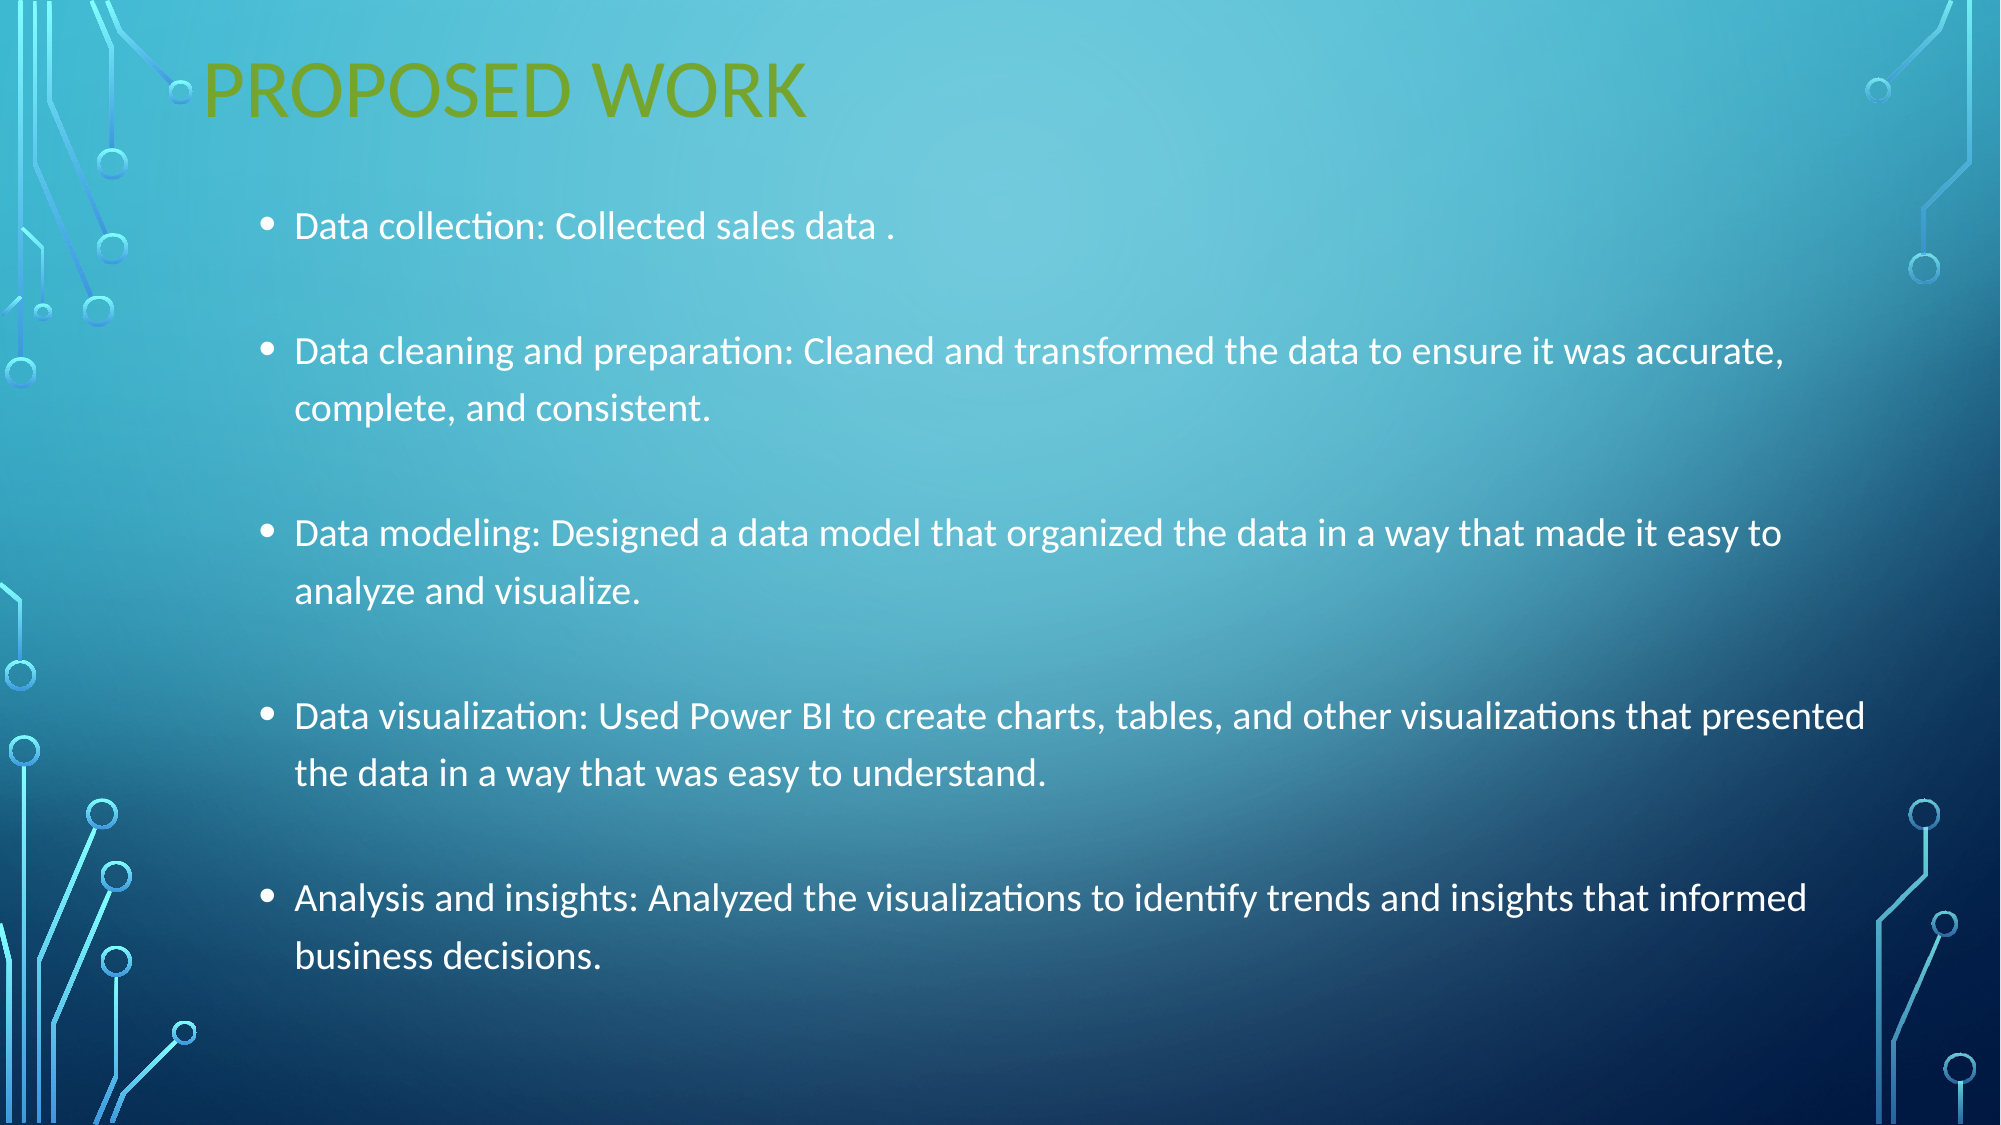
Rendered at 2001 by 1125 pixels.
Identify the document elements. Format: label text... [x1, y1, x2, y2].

list Data collection: Collected sales data . Data cleaning and preparation: Cleaned and transformed the data to ensure it was accurate, complete, and consistent. Data modeling: Designed a data model that organized the data in a way that made it easy to analyze and visualize. Data visualization: Used Power BI to create charts, tables, and other visualizations that presented the data in a way that was easy to understand. Analysis and insights: Analyzed the visualizations to identify trends and insights that informed business decisions. [243, 182, 1887, 1014]
title PROPOSED WORK [187, 0, 1813, 183]
